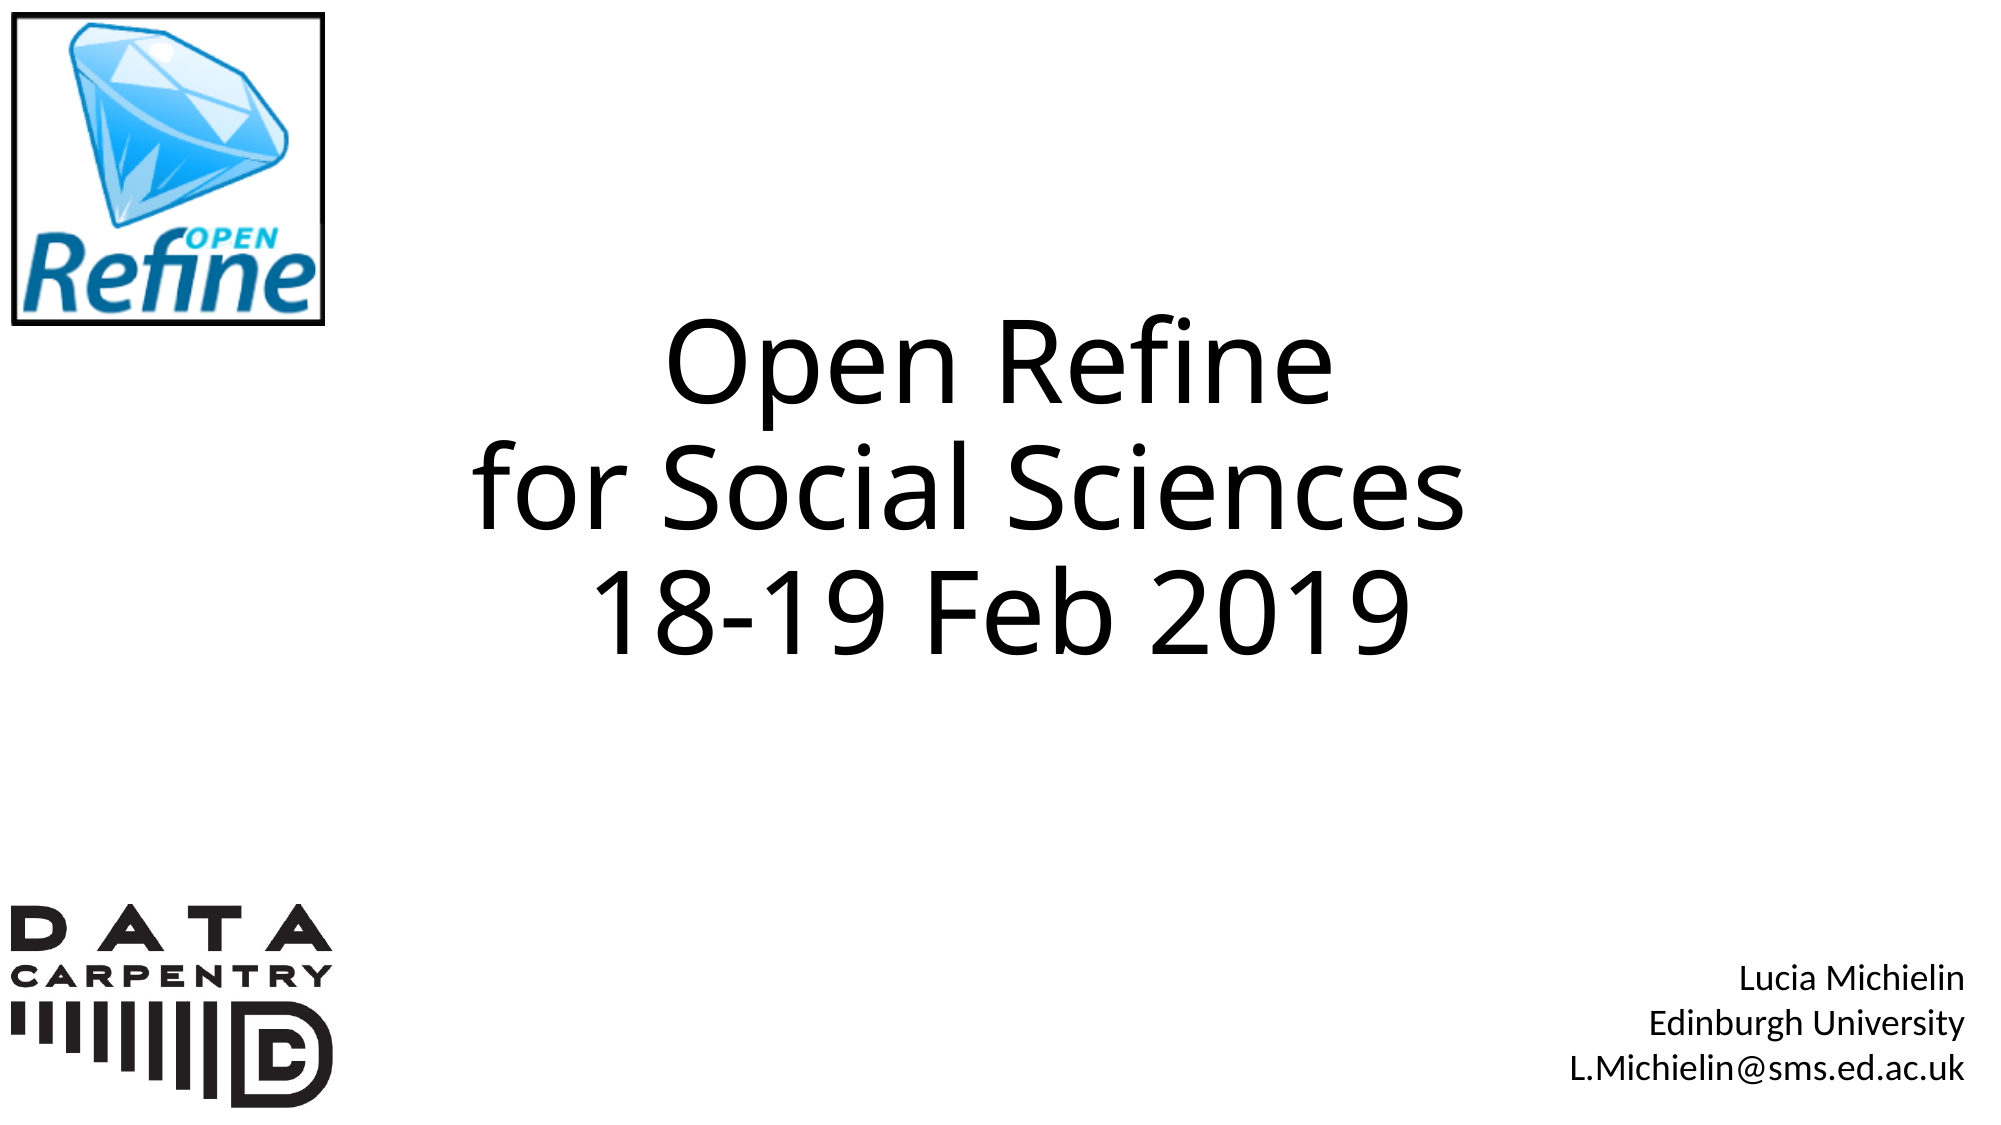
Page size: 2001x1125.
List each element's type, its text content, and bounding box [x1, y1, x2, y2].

picture [11, 904, 336, 1108]
title Open Refine for Social Sciences 18-19 Feb 2019 [249, 295, 1750, 688]
picture [11, 12, 325, 326]
text_box Lucia Michielin Edinburgh University L.Michielin@sms.ed.ac.uk [1519, 945, 1981, 1096]
